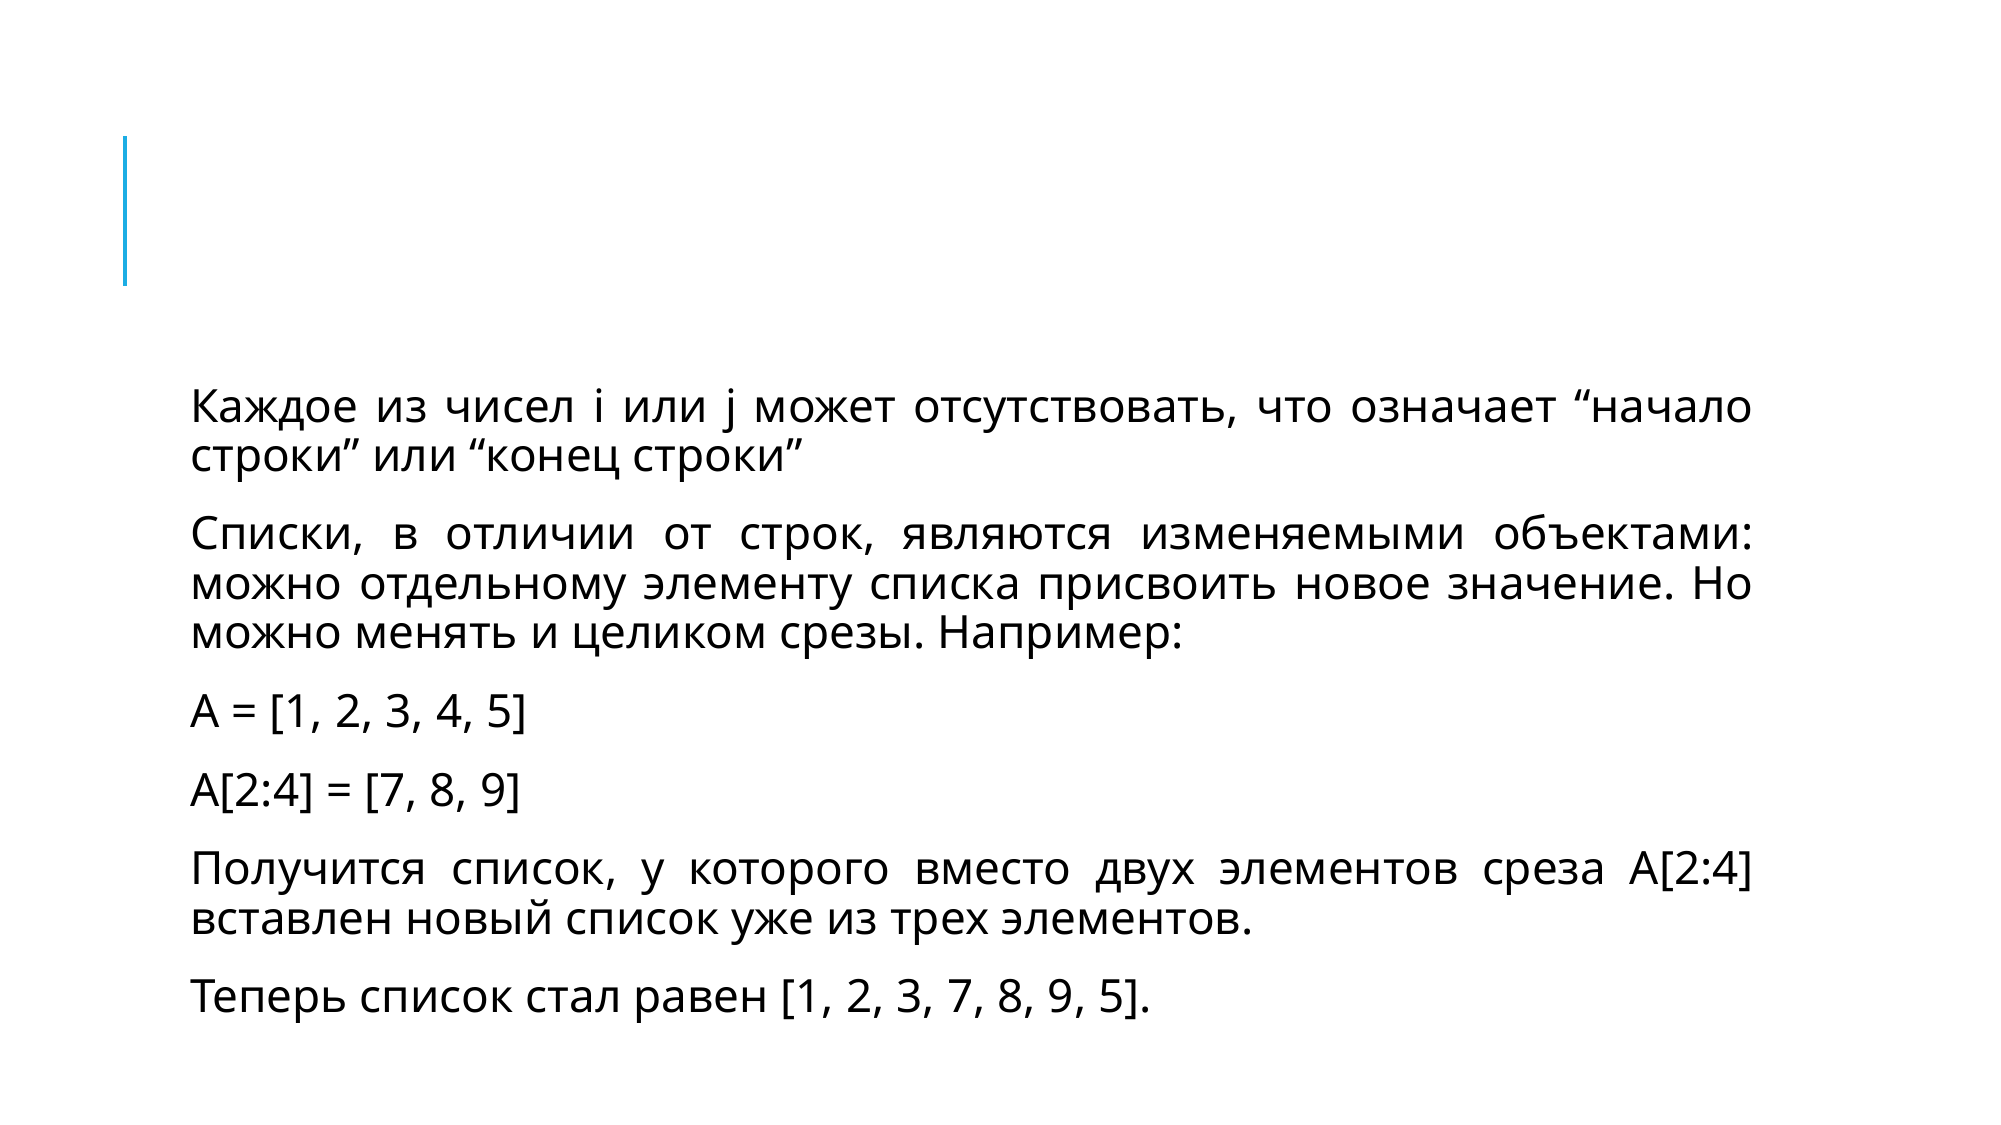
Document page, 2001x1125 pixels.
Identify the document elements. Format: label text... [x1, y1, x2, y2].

list Каждое из чисел i или j может отсутствовать, что означает “начало строки” или “конец строки” Списки, в отличии от строк, являются изменяемыми объектами: можно отдельному элементу списка присвоить новое значение. Но можно менять и целиком срезы. Например: A = [1, 2, 3, 4, 5] A[2:4] = [7, 8, 9] Получится список, у которого вместо двух элементов среза A[2:4] вставлен новый список уже из трех элементов. Теперь список стал равен [1, 2, 3, 7, 8, 9, 5]. [168, 375, 1763, 1035]
